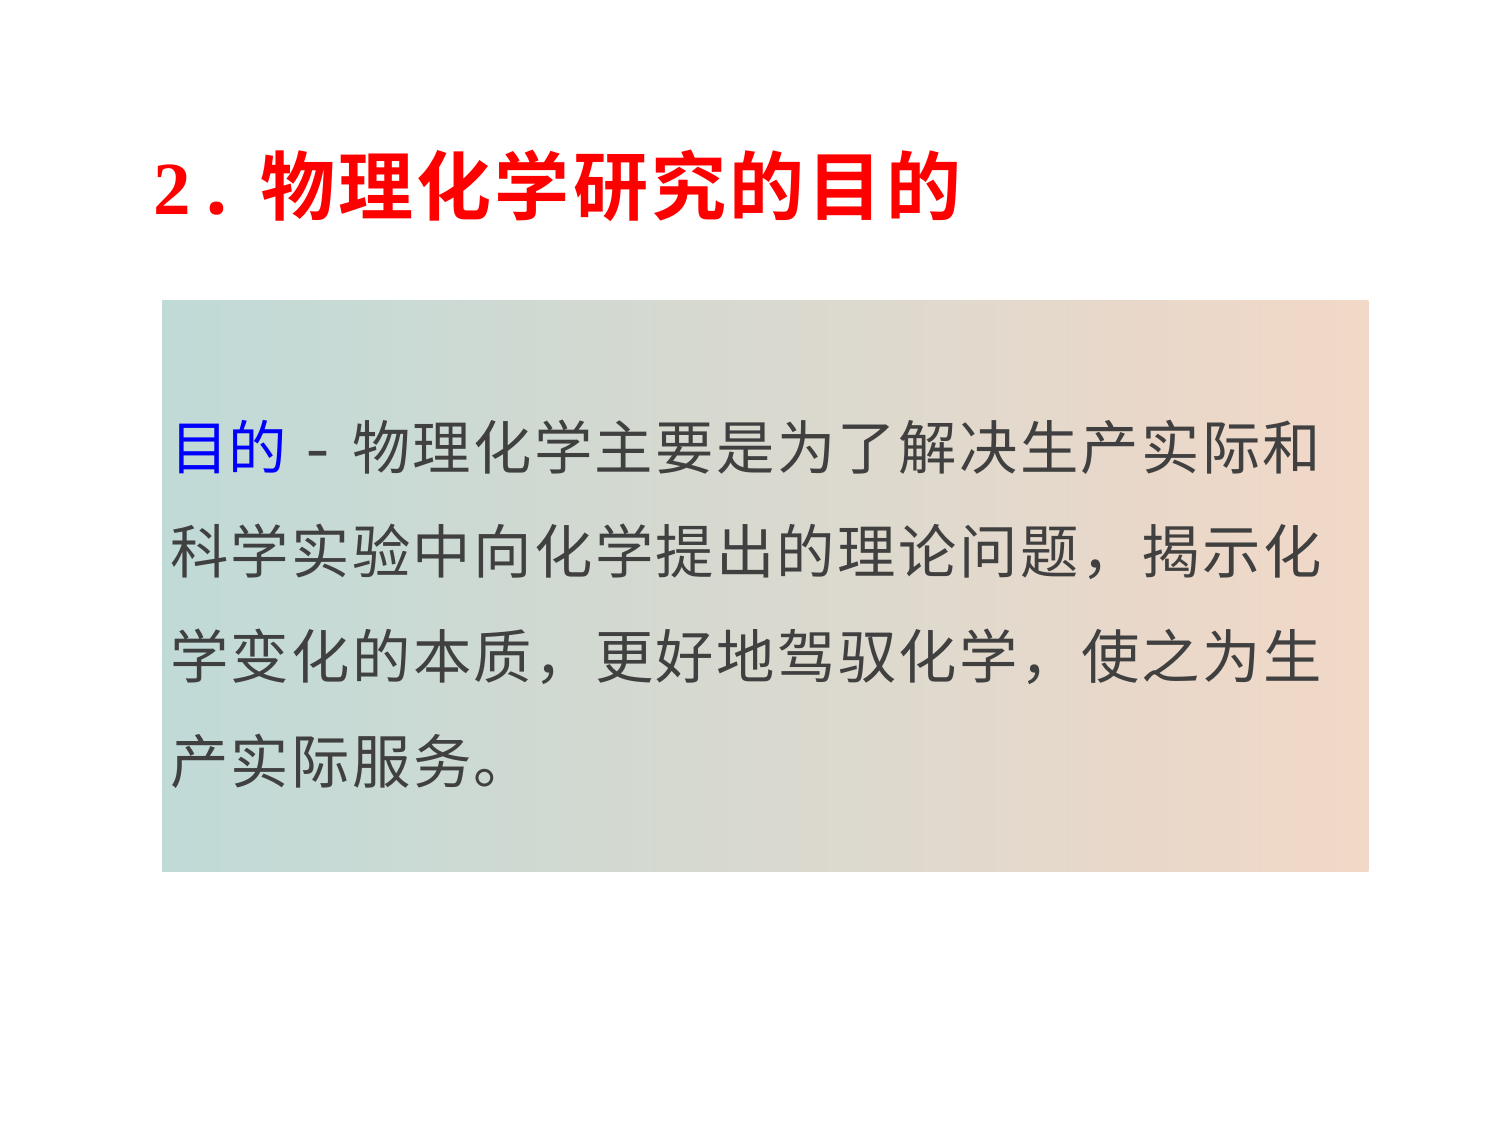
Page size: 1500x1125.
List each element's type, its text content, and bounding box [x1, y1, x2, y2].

text_box 目的-物理化学主要是为了解决生产实际和科学实验中向化学提出的理论问题，揭示化学变化的本质，更好地驾驭化学，使之为生产实际服务。 [162, 299, 1369, 872]
text_box 2.物理化学研究的目的 [87, 137, 1028, 232]
